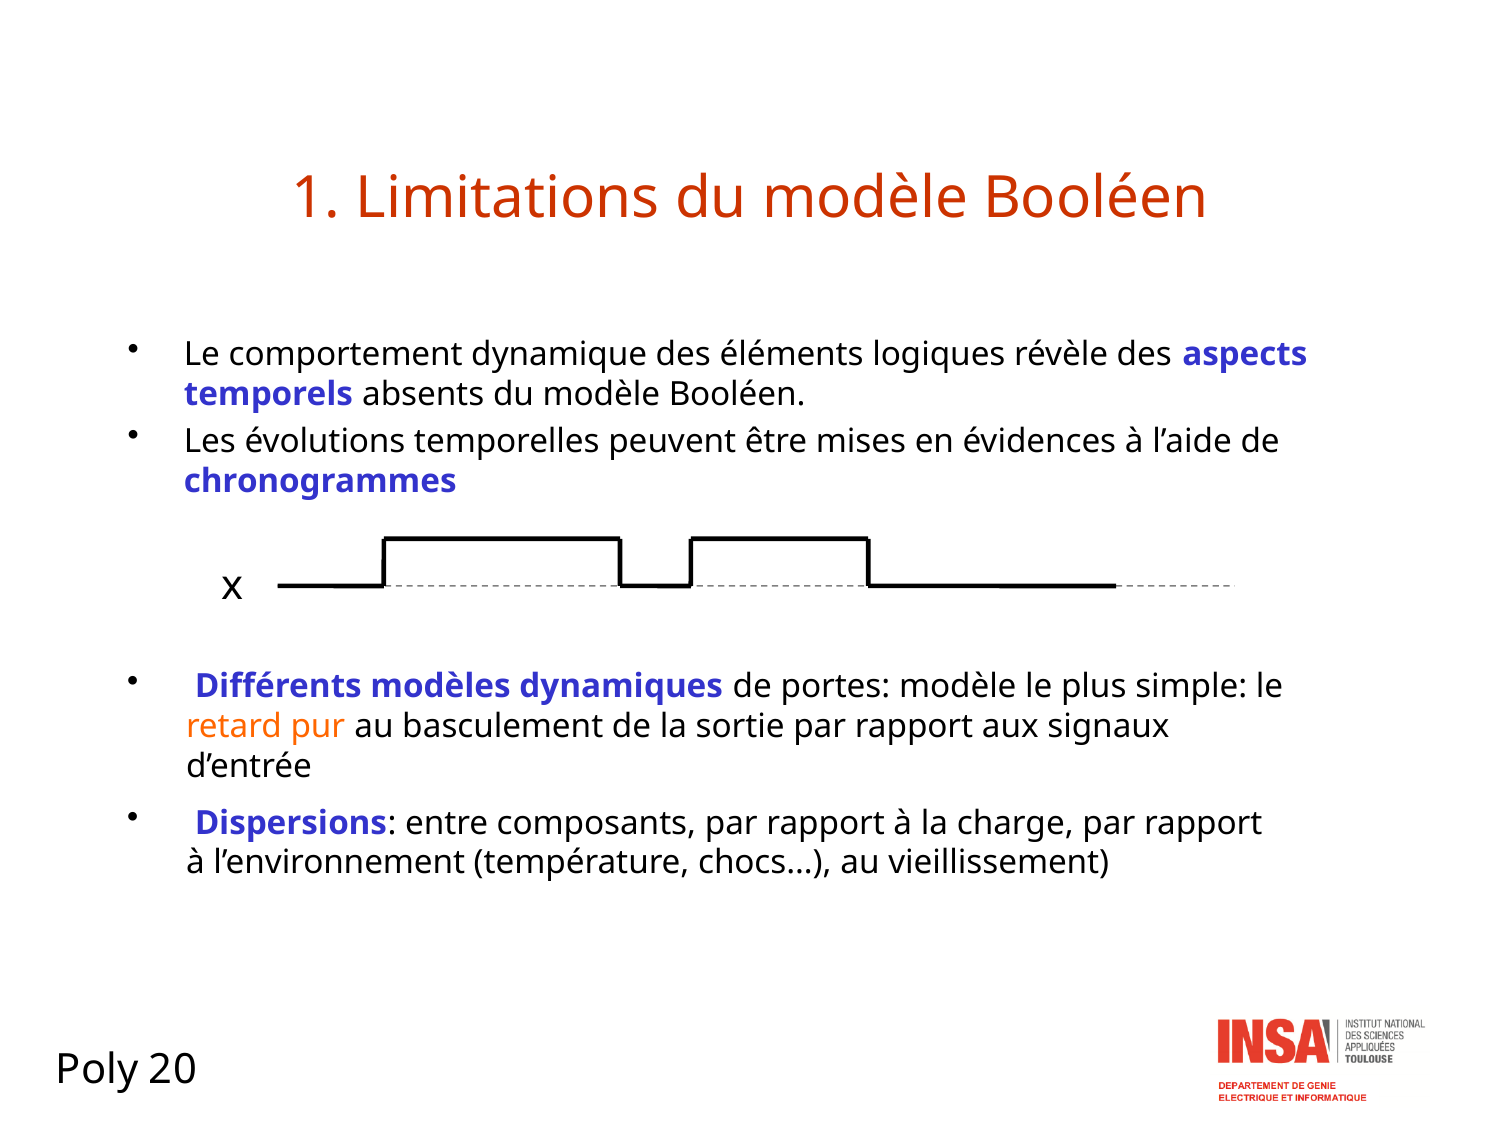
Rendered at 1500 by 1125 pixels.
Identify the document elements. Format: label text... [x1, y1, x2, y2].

picture [1210, 1005, 1430, 1112]
text_box x [206, 550, 301, 616]
text_box Différents modèles dynamiques de portes: modèle le plus simple: le retard pur au basculement de la sortie par rapport aux signaux d’entrée Dispersions: entre composants, par rapport à la charge, par rapport à l’environnement (température, chocs…), au vieillissement) [112, 656, 1306, 888]
list Le comportement dynamique des éléments logiques révèle des aspects temporels absents du modèle Booléen. Les évolutions temporelles peuvent être mises en évidences à l’aide de chronogrammes [112, 324, 1388, 1000]
title 1. Limitations du modèle Booléen [112, 99, 1388, 288]
text_box Poly 20 [41, 1034, 254, 1100]
